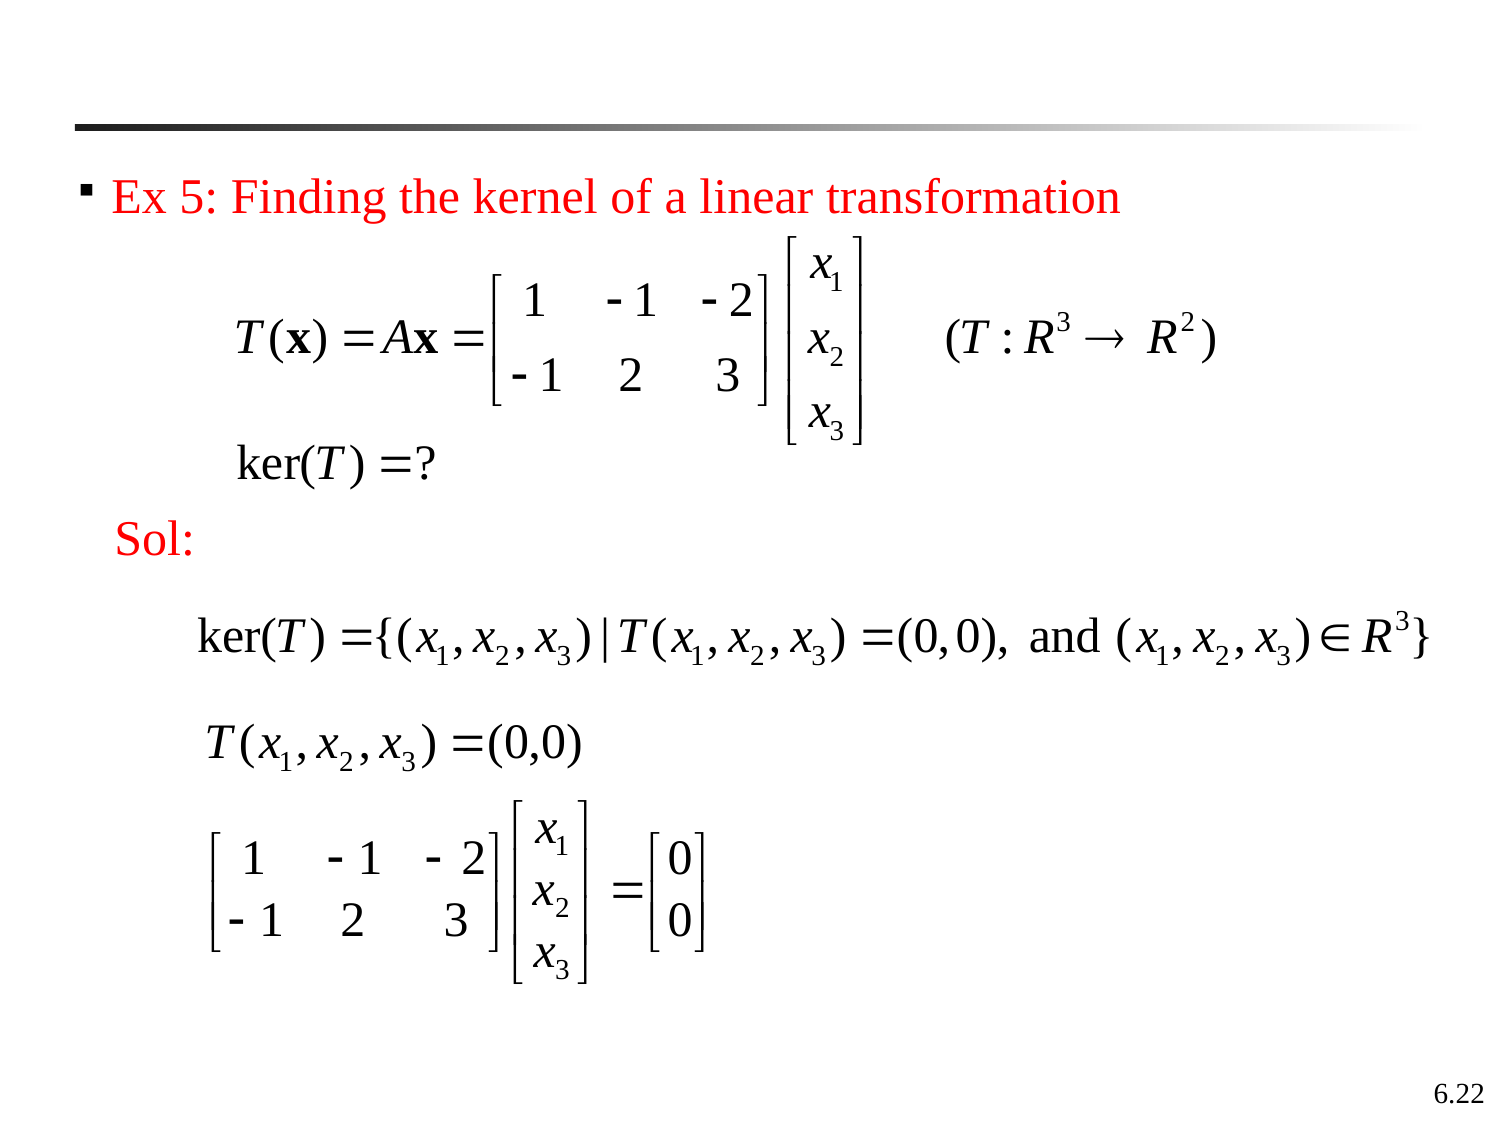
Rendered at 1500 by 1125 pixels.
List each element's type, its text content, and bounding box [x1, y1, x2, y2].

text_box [199, 789, 722, 997]
text_box Ex 5: Finding the kernel of a linear transformation [64, 155, 1365, 244]
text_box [228, 224, 1226, 457]
slide_number 6.22 [1406, 1066, 1500, 1125]
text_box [228, 433, 446, 500]
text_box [199, 708, 592, 784]
text_box Sol: [99, 498, 325, 586]
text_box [189, 598, 1440, 678]
